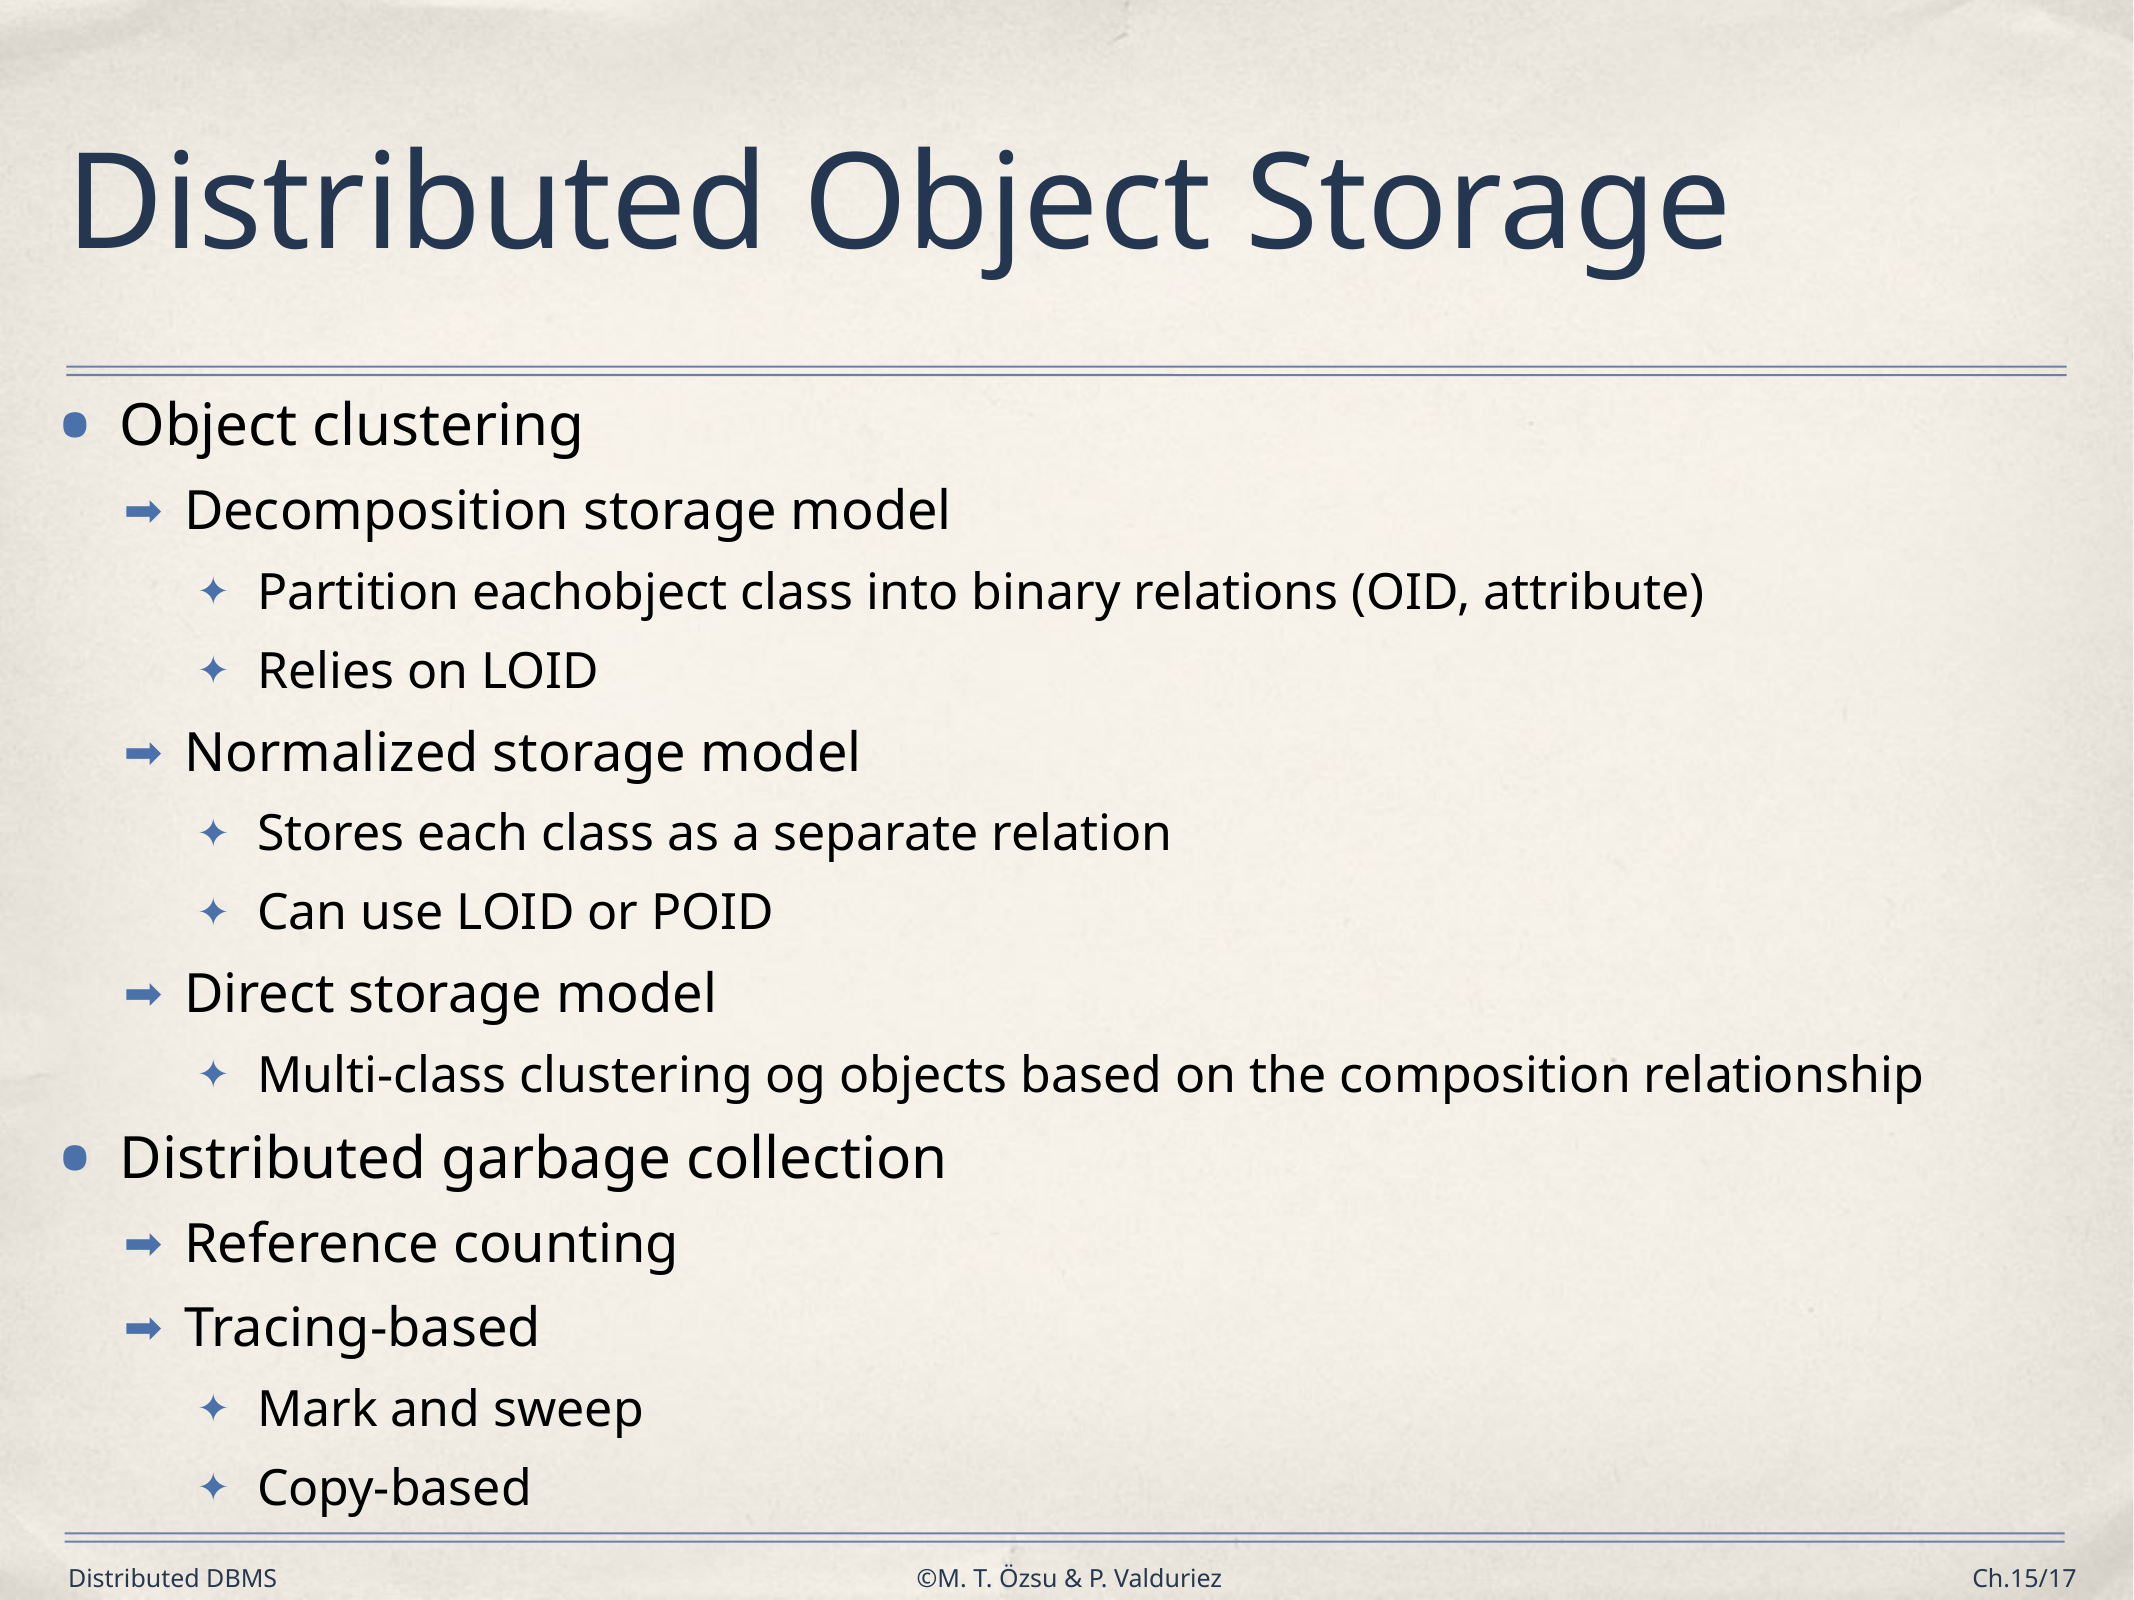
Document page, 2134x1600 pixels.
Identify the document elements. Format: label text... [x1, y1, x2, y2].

list Object clustering Decomposition storage model Partition eachobject class into binary relations (OID, attribute) Relies on LOID Normalized storage model Stores each class as a separate relation Can use LOID or POID Direct storage model Multi-class clustering og objects based on the composition relationship Distributed garbage collection Reference counting Tracing-based Mark and sweep Copy-based [50, 386, 2068, 1497]
picture [0, 0, 2134, 1600]
title Distributed Object Storage [58, 72, 2075, 338]
